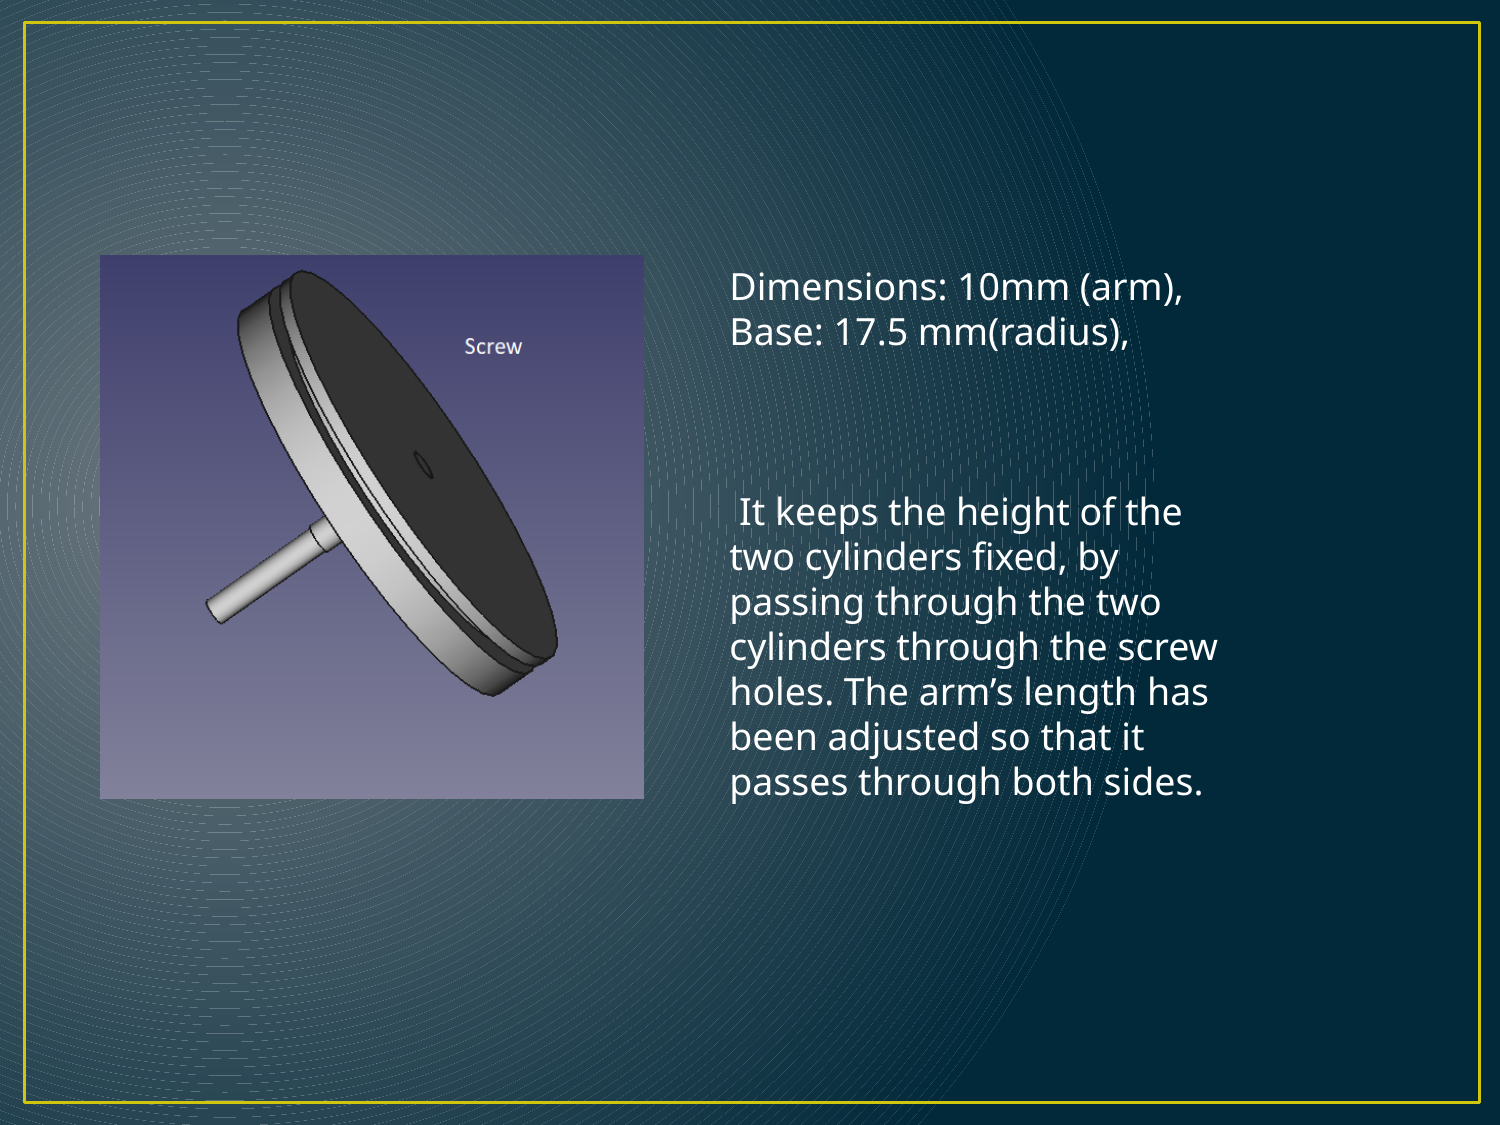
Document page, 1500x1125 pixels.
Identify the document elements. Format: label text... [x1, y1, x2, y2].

picture [100, 255, 644, 799]
text_box Dimensions: 10mm (arm), Base: 17.5 mm(radius), It keeps the height of the two cylinders fixed, by passing through the two cylinders through the screw holes. The arm’s length has been adjusted so that it passes through both sides. [714, 255, 1247, 811]
